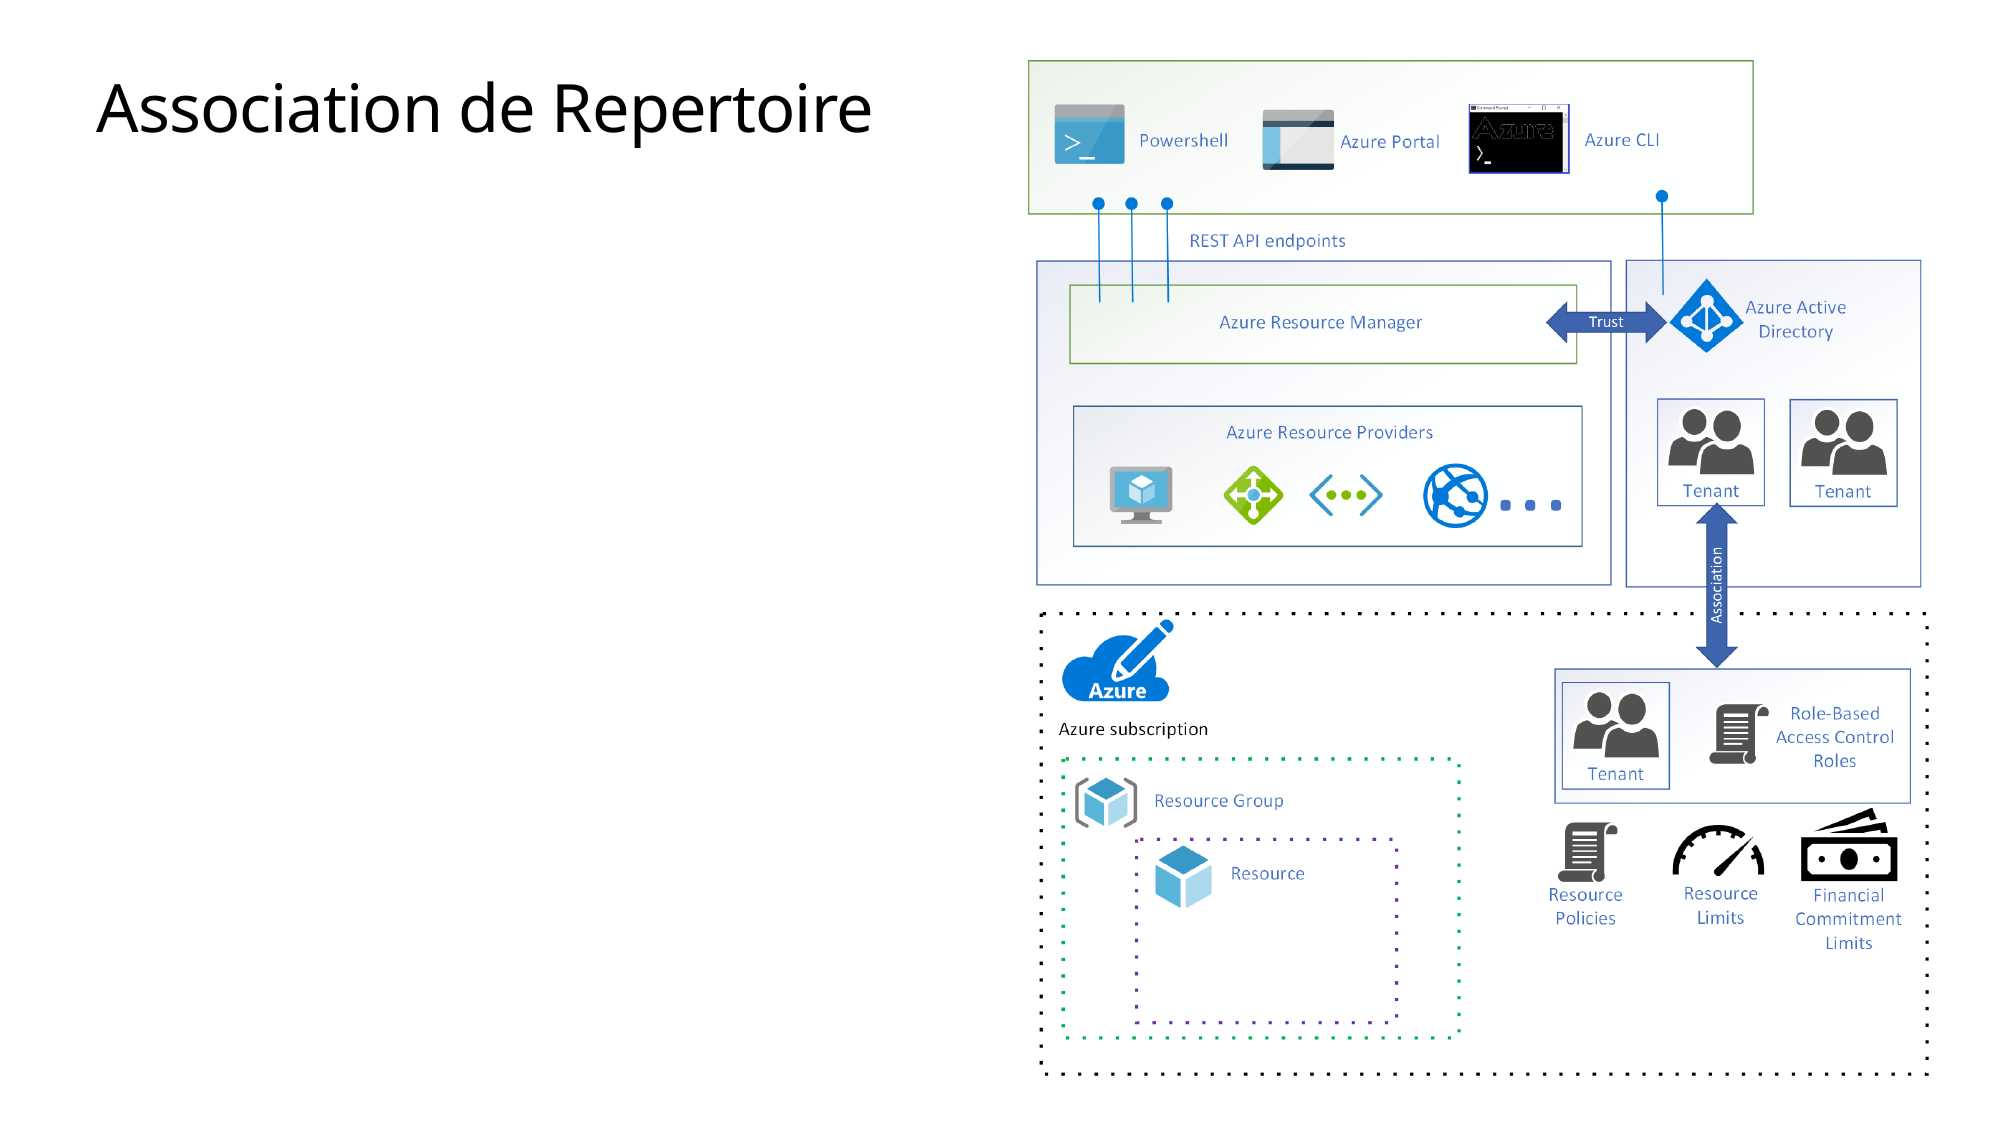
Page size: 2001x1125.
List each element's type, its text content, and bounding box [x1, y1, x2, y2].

title Association de Repertoire [96, 75, 999, 166]
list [999, 30, 1983, 1125]
